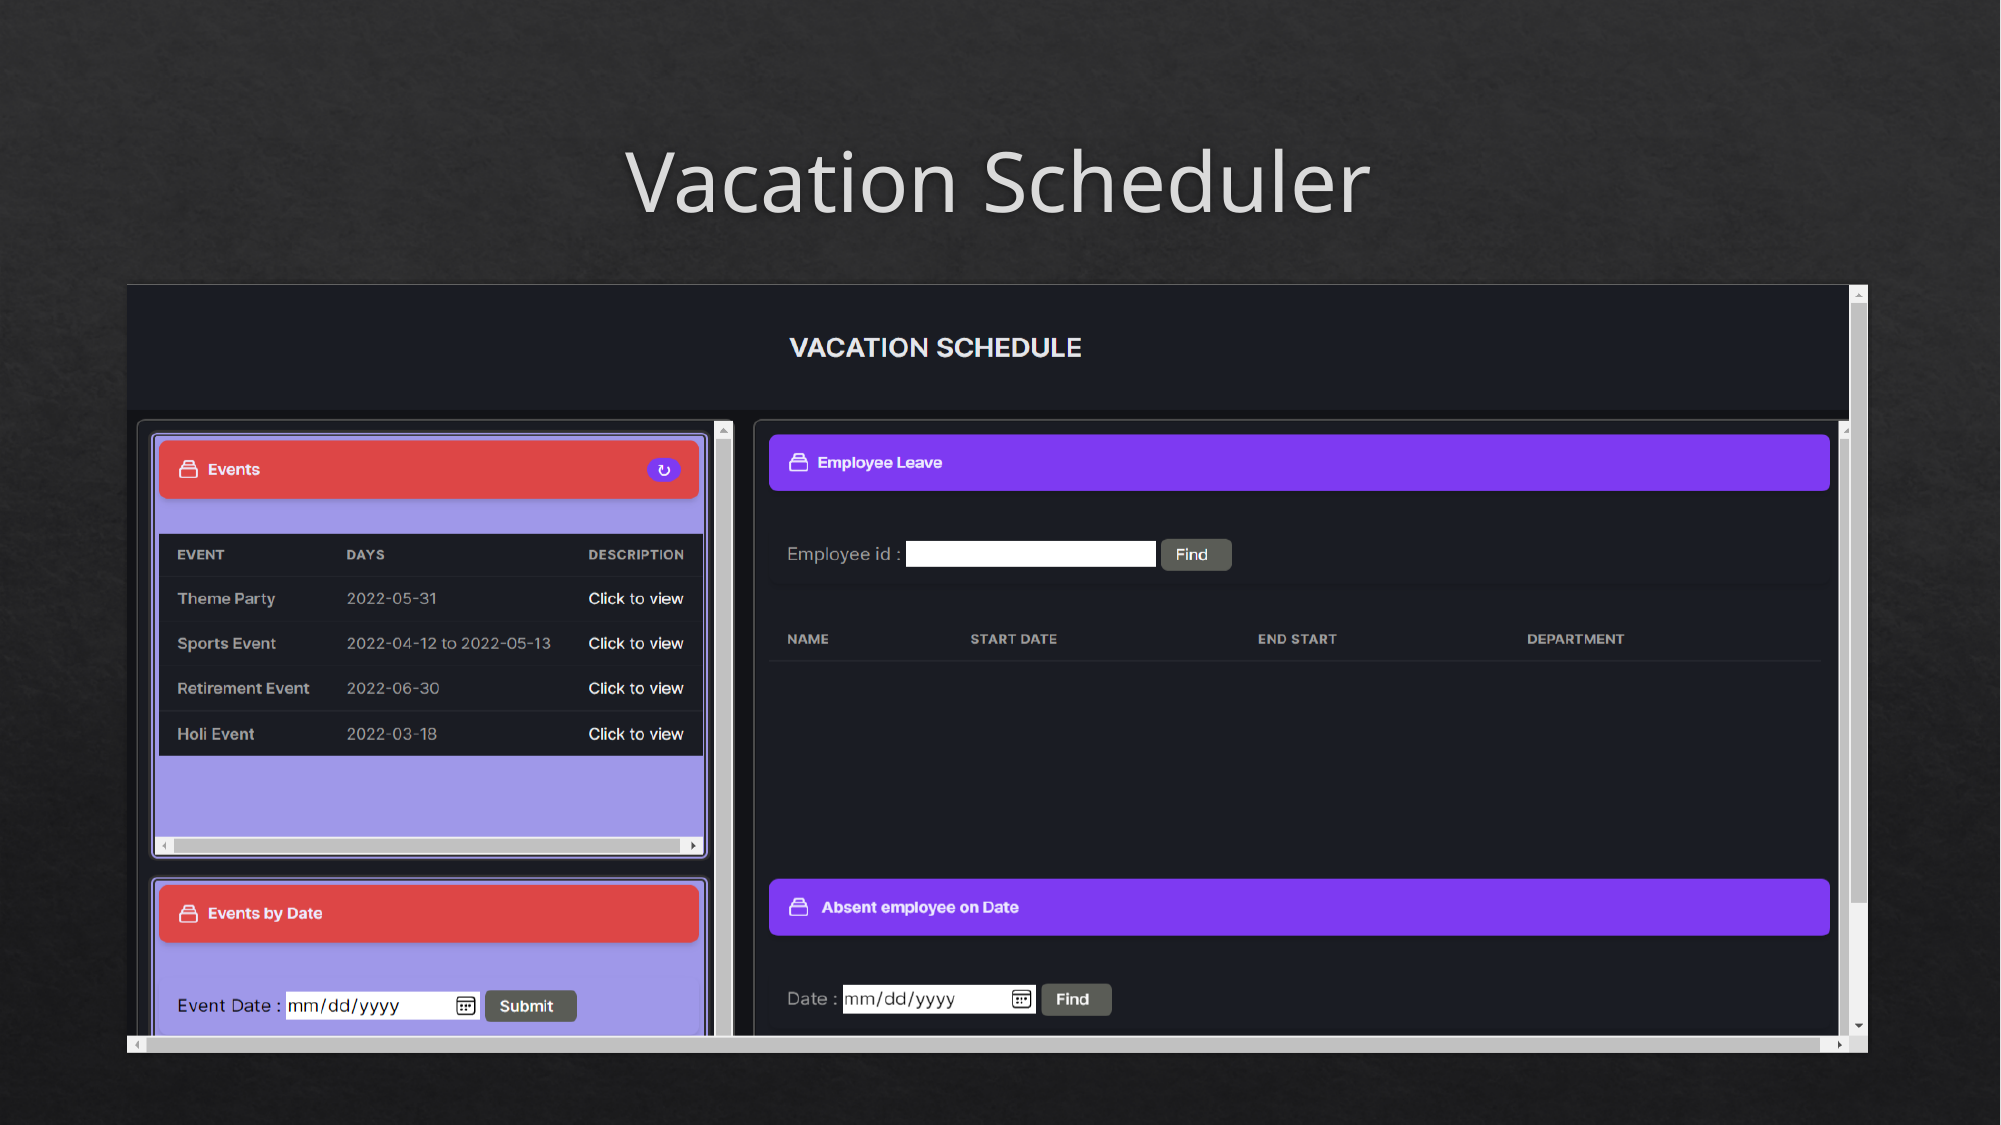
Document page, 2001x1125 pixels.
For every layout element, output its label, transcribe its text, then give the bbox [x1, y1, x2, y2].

title Vacation Scheduler [149, 99, 1849, 260]
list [127, 283, 1868, 1054]
